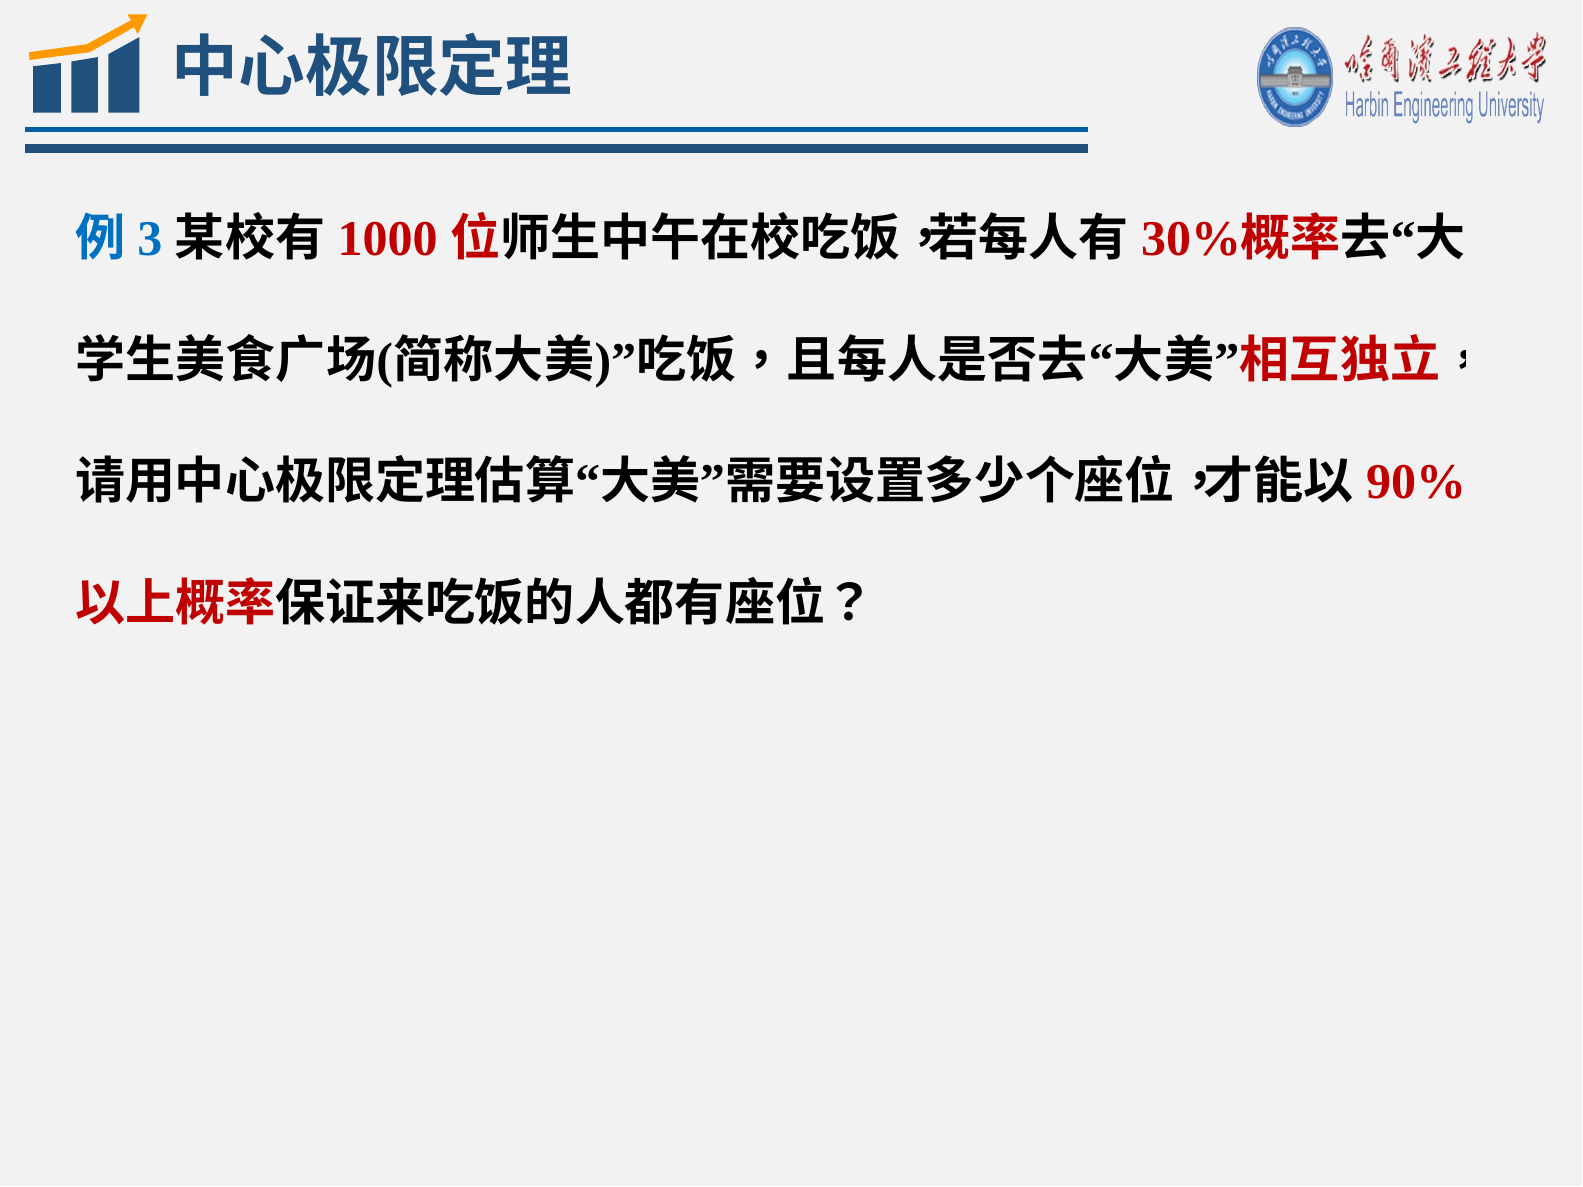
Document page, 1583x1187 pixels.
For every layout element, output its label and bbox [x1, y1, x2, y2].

picture [1251, 2, 1580, 164]
text_box [74, 174, 1466, 919]
